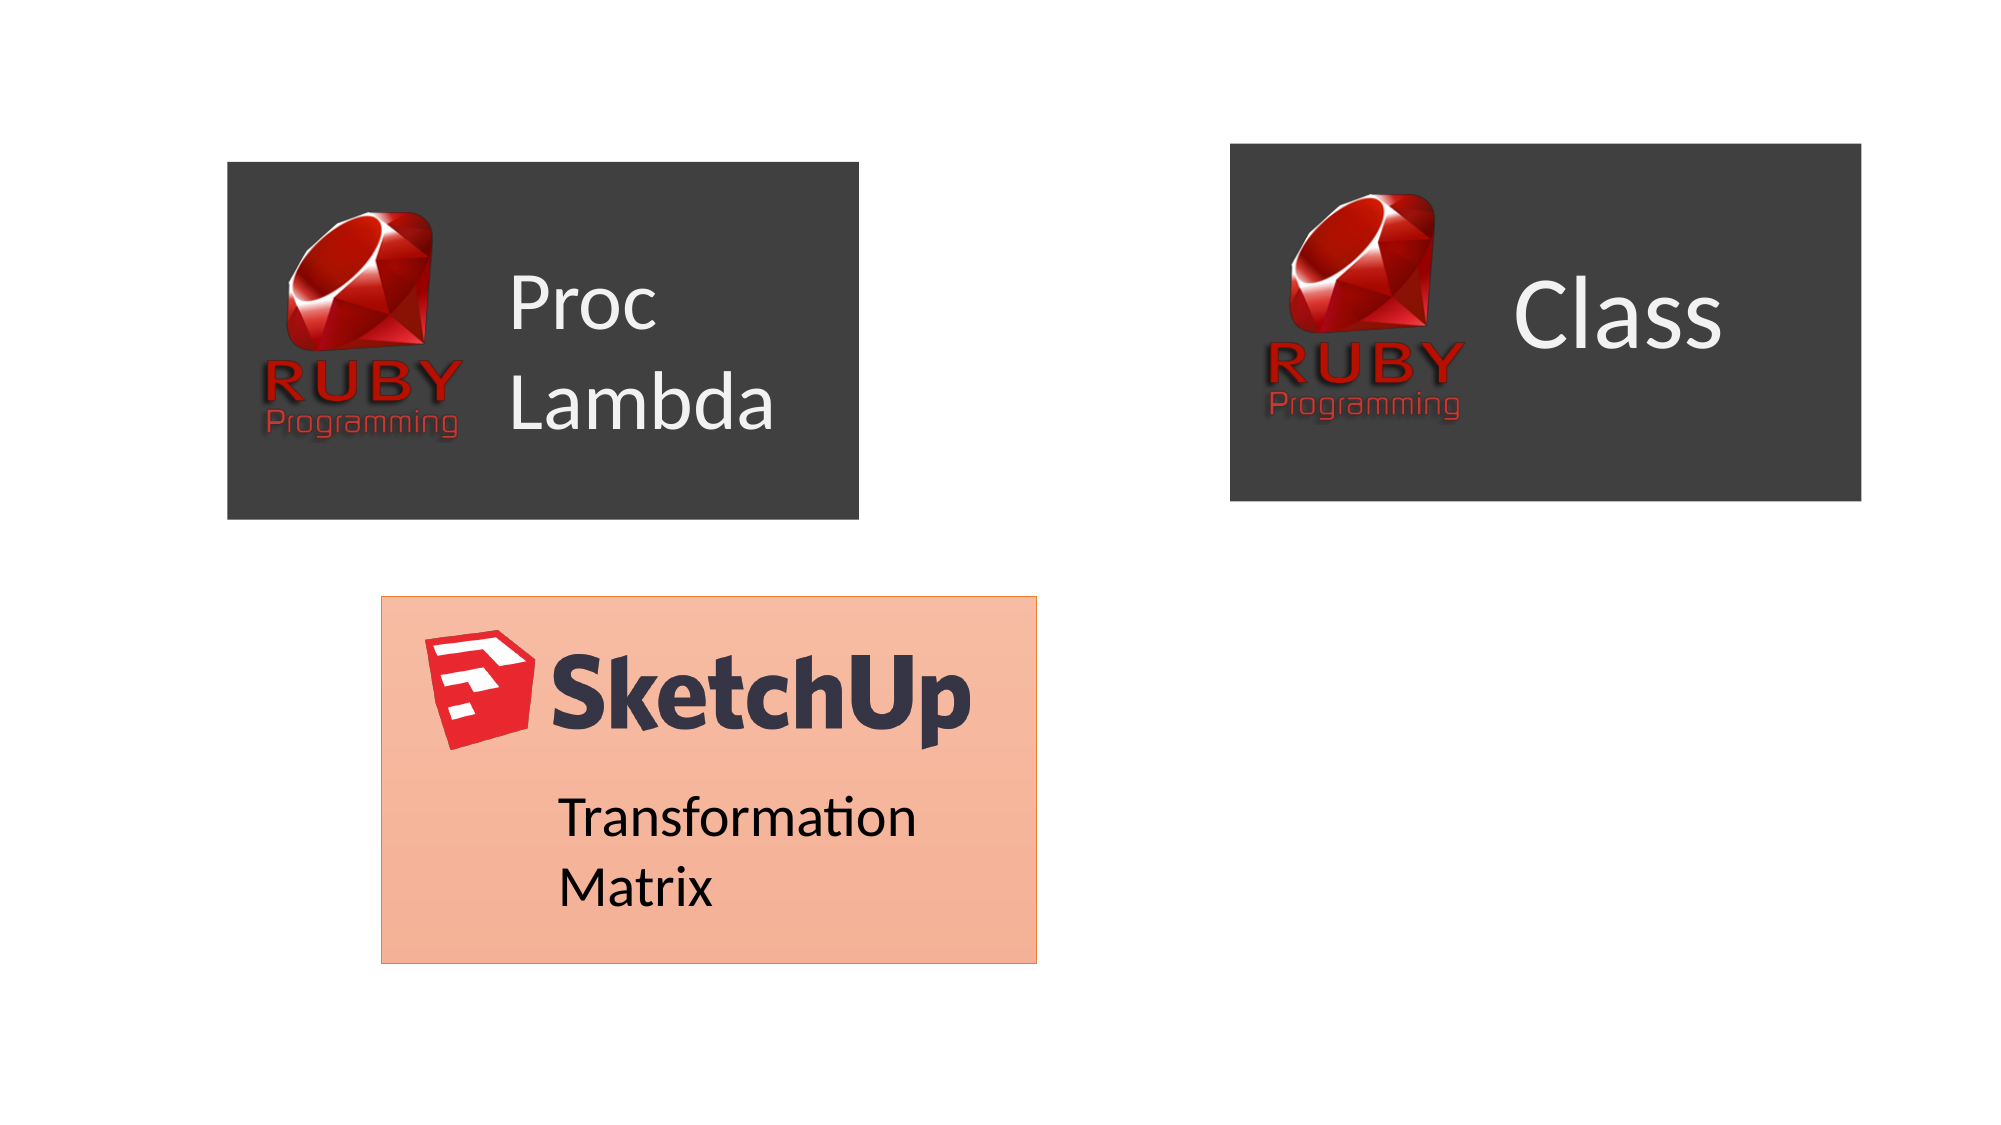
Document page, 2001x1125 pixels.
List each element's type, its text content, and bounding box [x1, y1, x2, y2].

picture [259, 209, 465, 443]
text_box [1230, 143, 1862, 502]
text_box [227, 161, 859, 520]
picture [1262, 191, 1467, 425]
picture [425, 630, 970, 750]
text_box Proc Lambda [493, 238, 830, 454]
text_box [381, 596, 1037, 964]
text_box Transformation Matrix [543, 770, 1000, 926]
text_box Class [1499, 237, 1836, 378]
